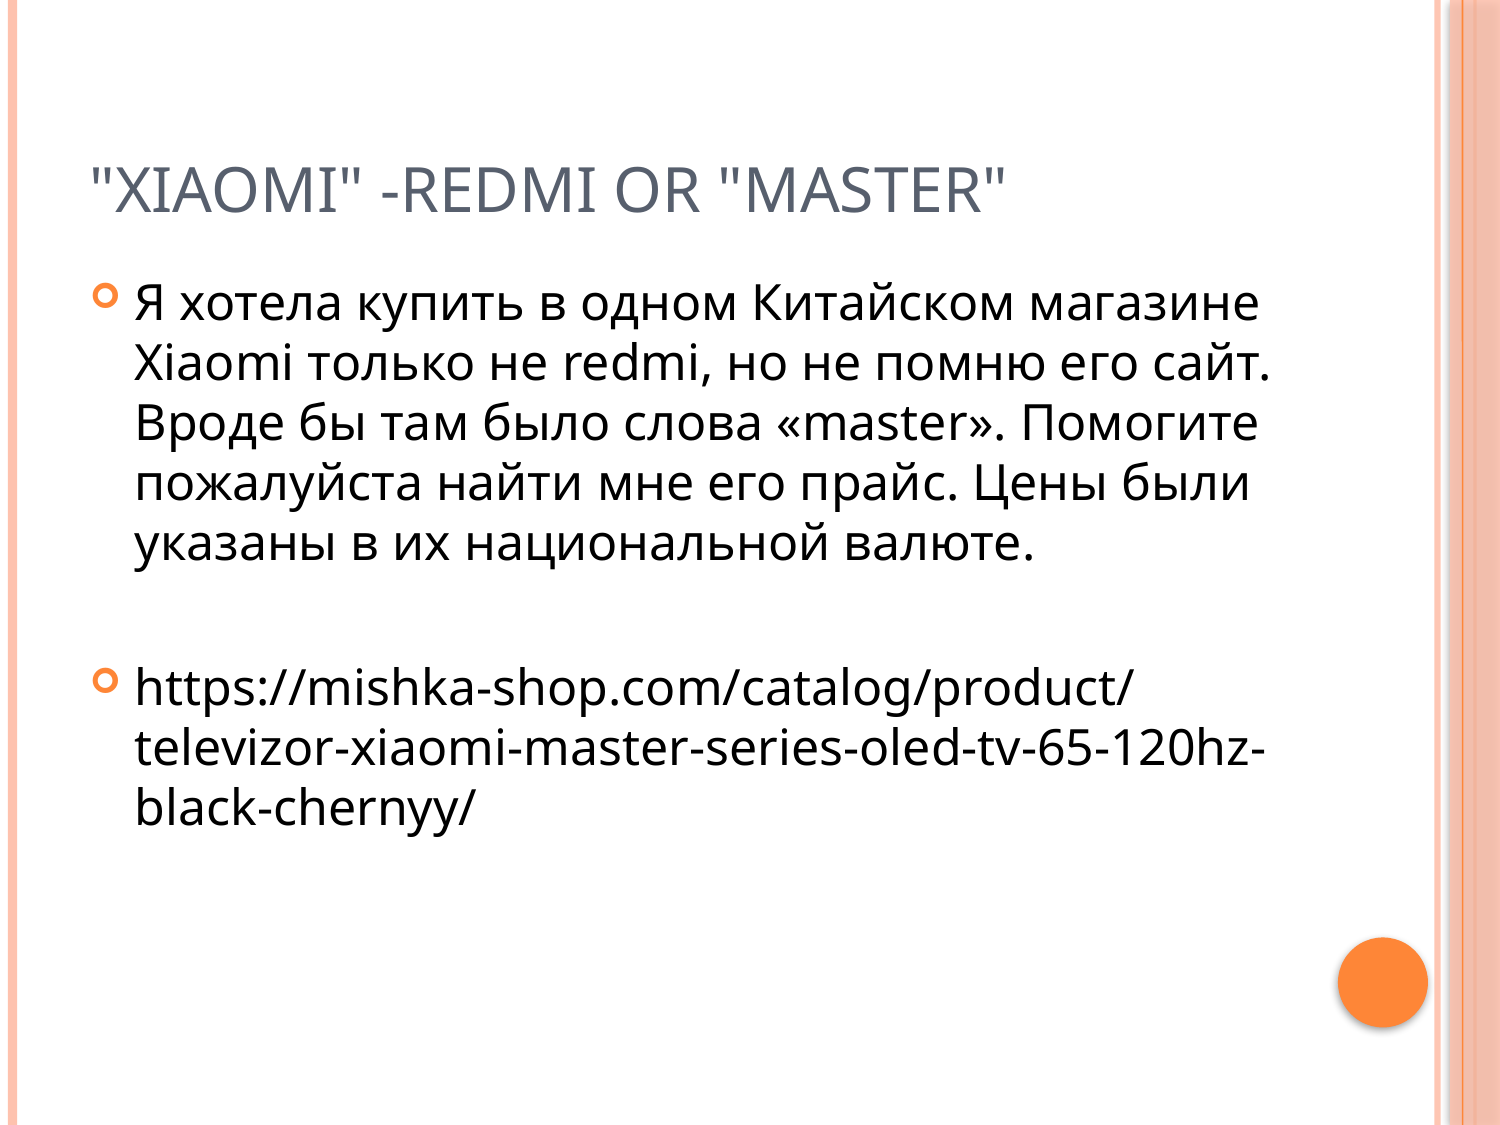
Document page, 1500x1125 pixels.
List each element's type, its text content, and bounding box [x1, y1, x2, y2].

list Я хотела купить в одном Китайском магазине Xiaomi только не redmi, но не помню его сайт. Вроде бы там было слова «master». Помогите пожалуйста найти мне его прайс. Цены были указаны в их национальной валюте. https://mishka-shop.com/catalog/product/televizor-xiaomi-master-series-oled-tv-65-120hz-black-chernyy/ [75, 262, 1300, 1062]
title "Xiaomi" -redmi OR "master" [75, 45, 1300, 233]
